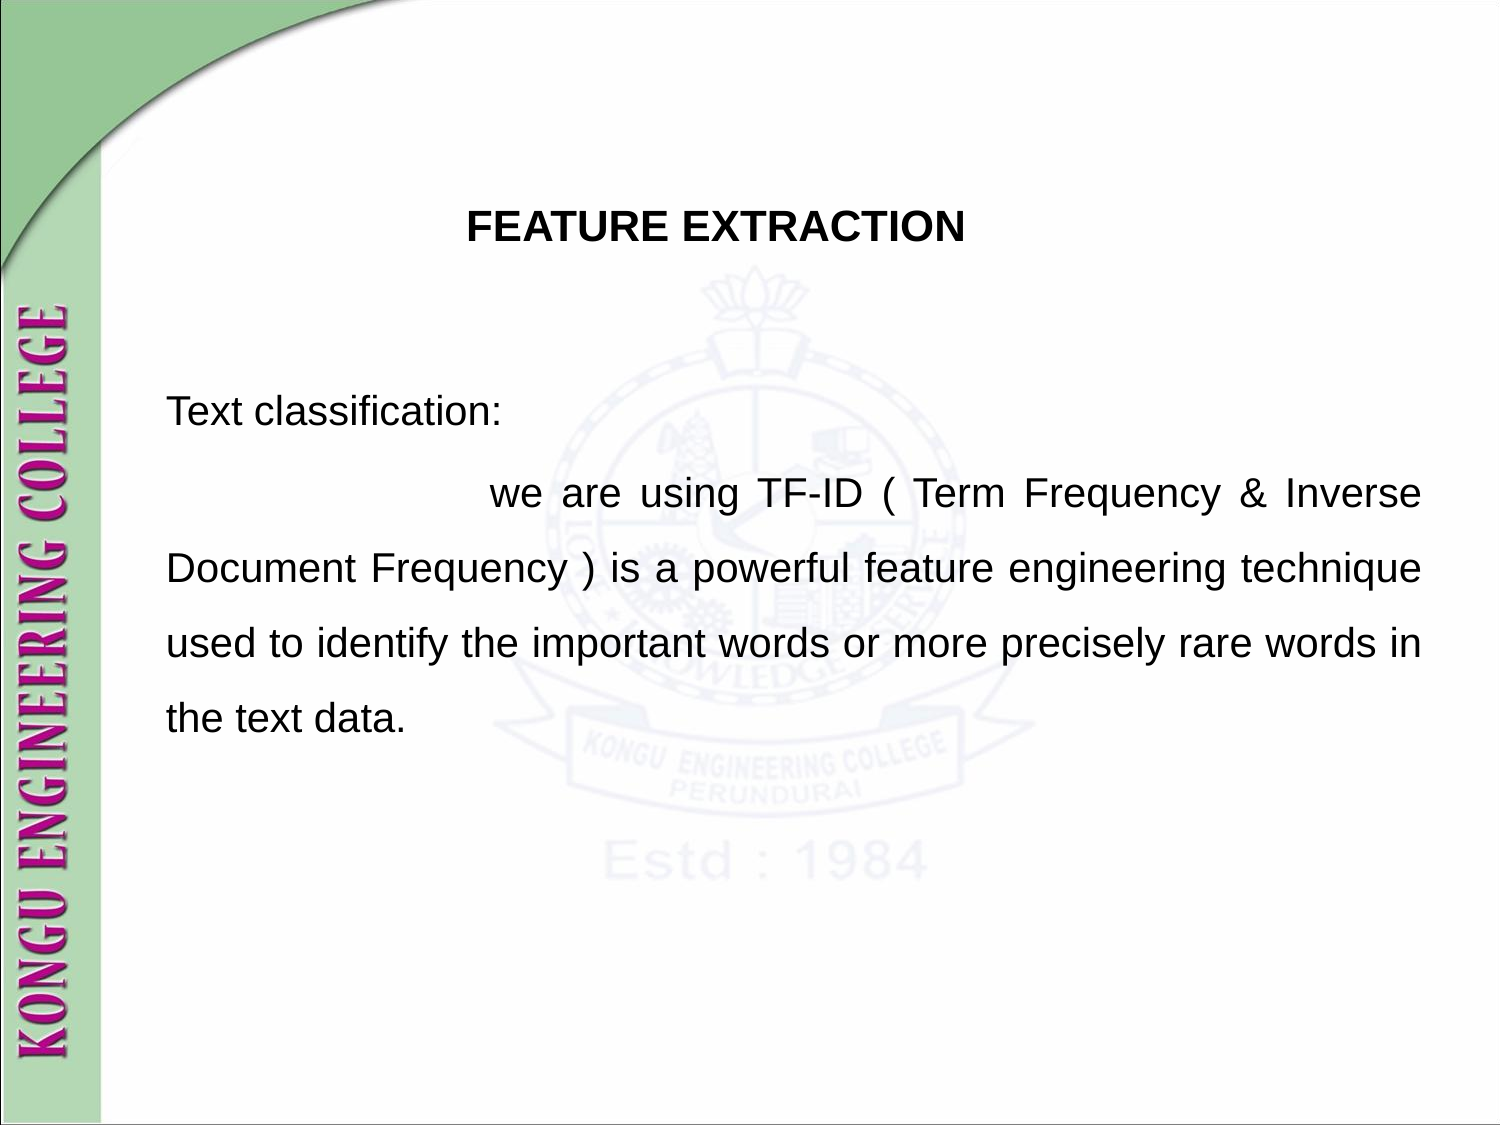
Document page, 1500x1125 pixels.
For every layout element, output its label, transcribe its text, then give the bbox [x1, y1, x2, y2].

list Text classification: we are using TF-ID ( Term Frequency & Inverse Document Frequency ) is a powerful feature engineering technique used to identify the important words or more precisely rare words in the text data. [150, 350, 1438, 1020]
picture [0, 0, 1500, 1125]
title FEATURE EXTRACTION [466, 63, 1500, 251]
